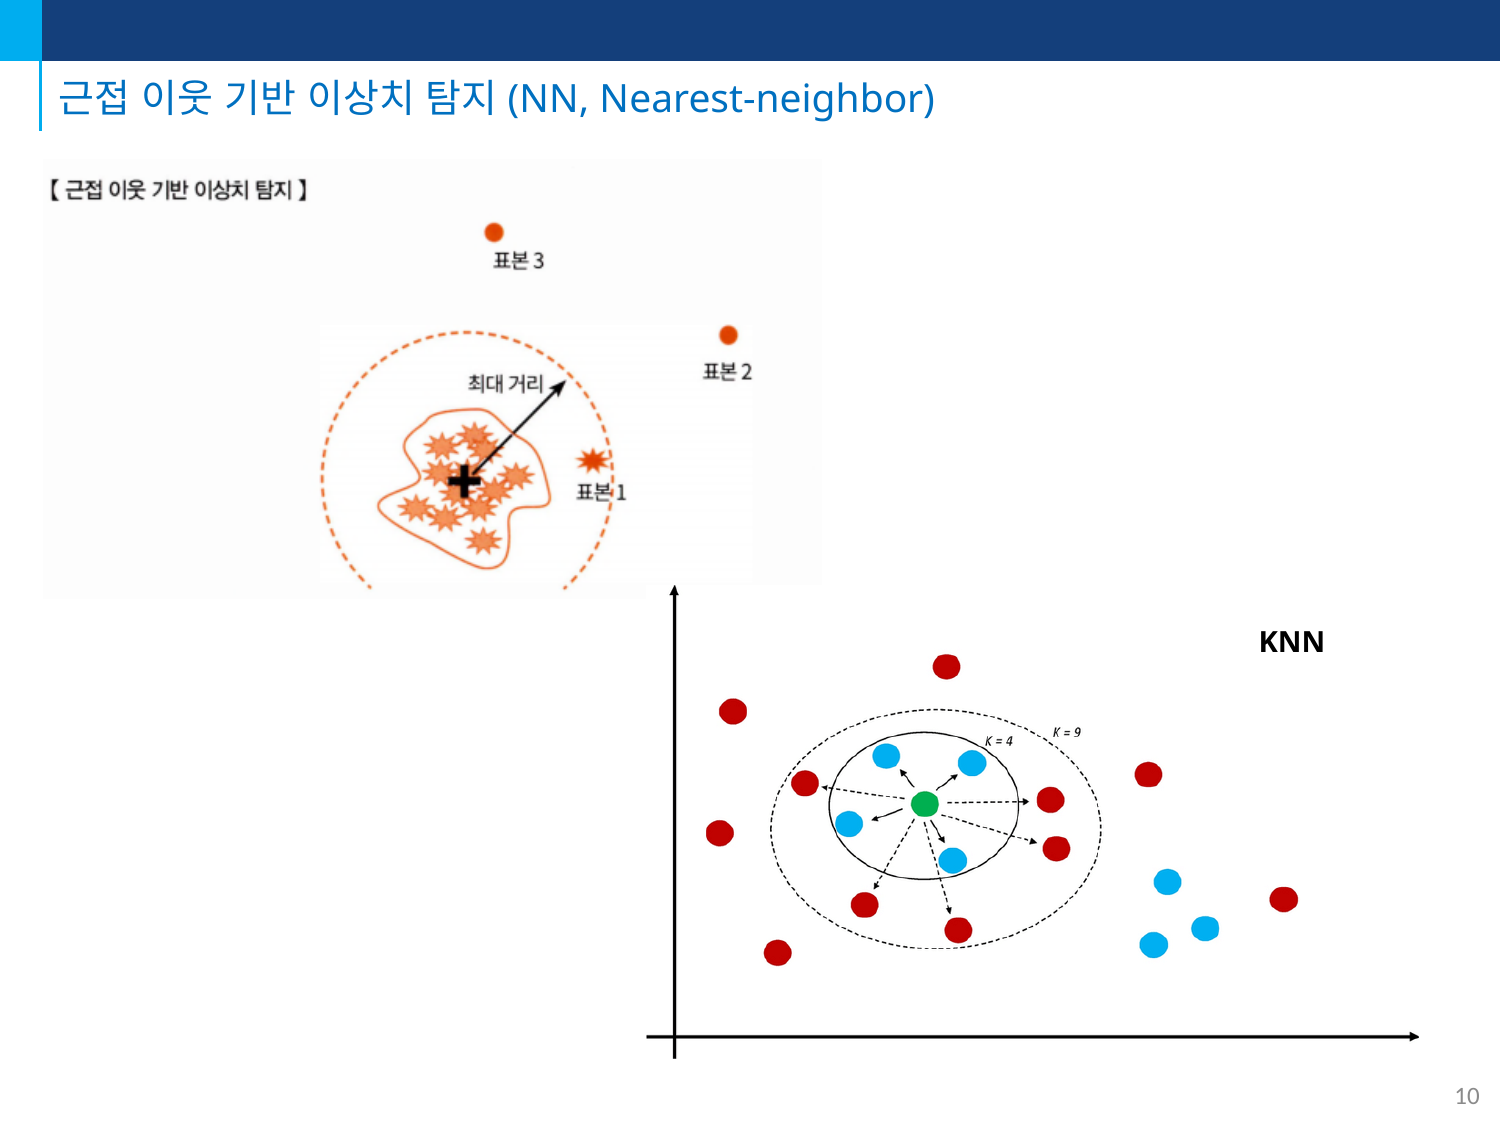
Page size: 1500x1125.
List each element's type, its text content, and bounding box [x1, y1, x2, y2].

title 근접 이웃 기반 이상치 탐지(NN, Nearest-neighbor) [43, 66, 1499, 133]
slide_number 10 [1435, 1065, 1499, 1125]
picture [43, 159, 1419, 1059]
